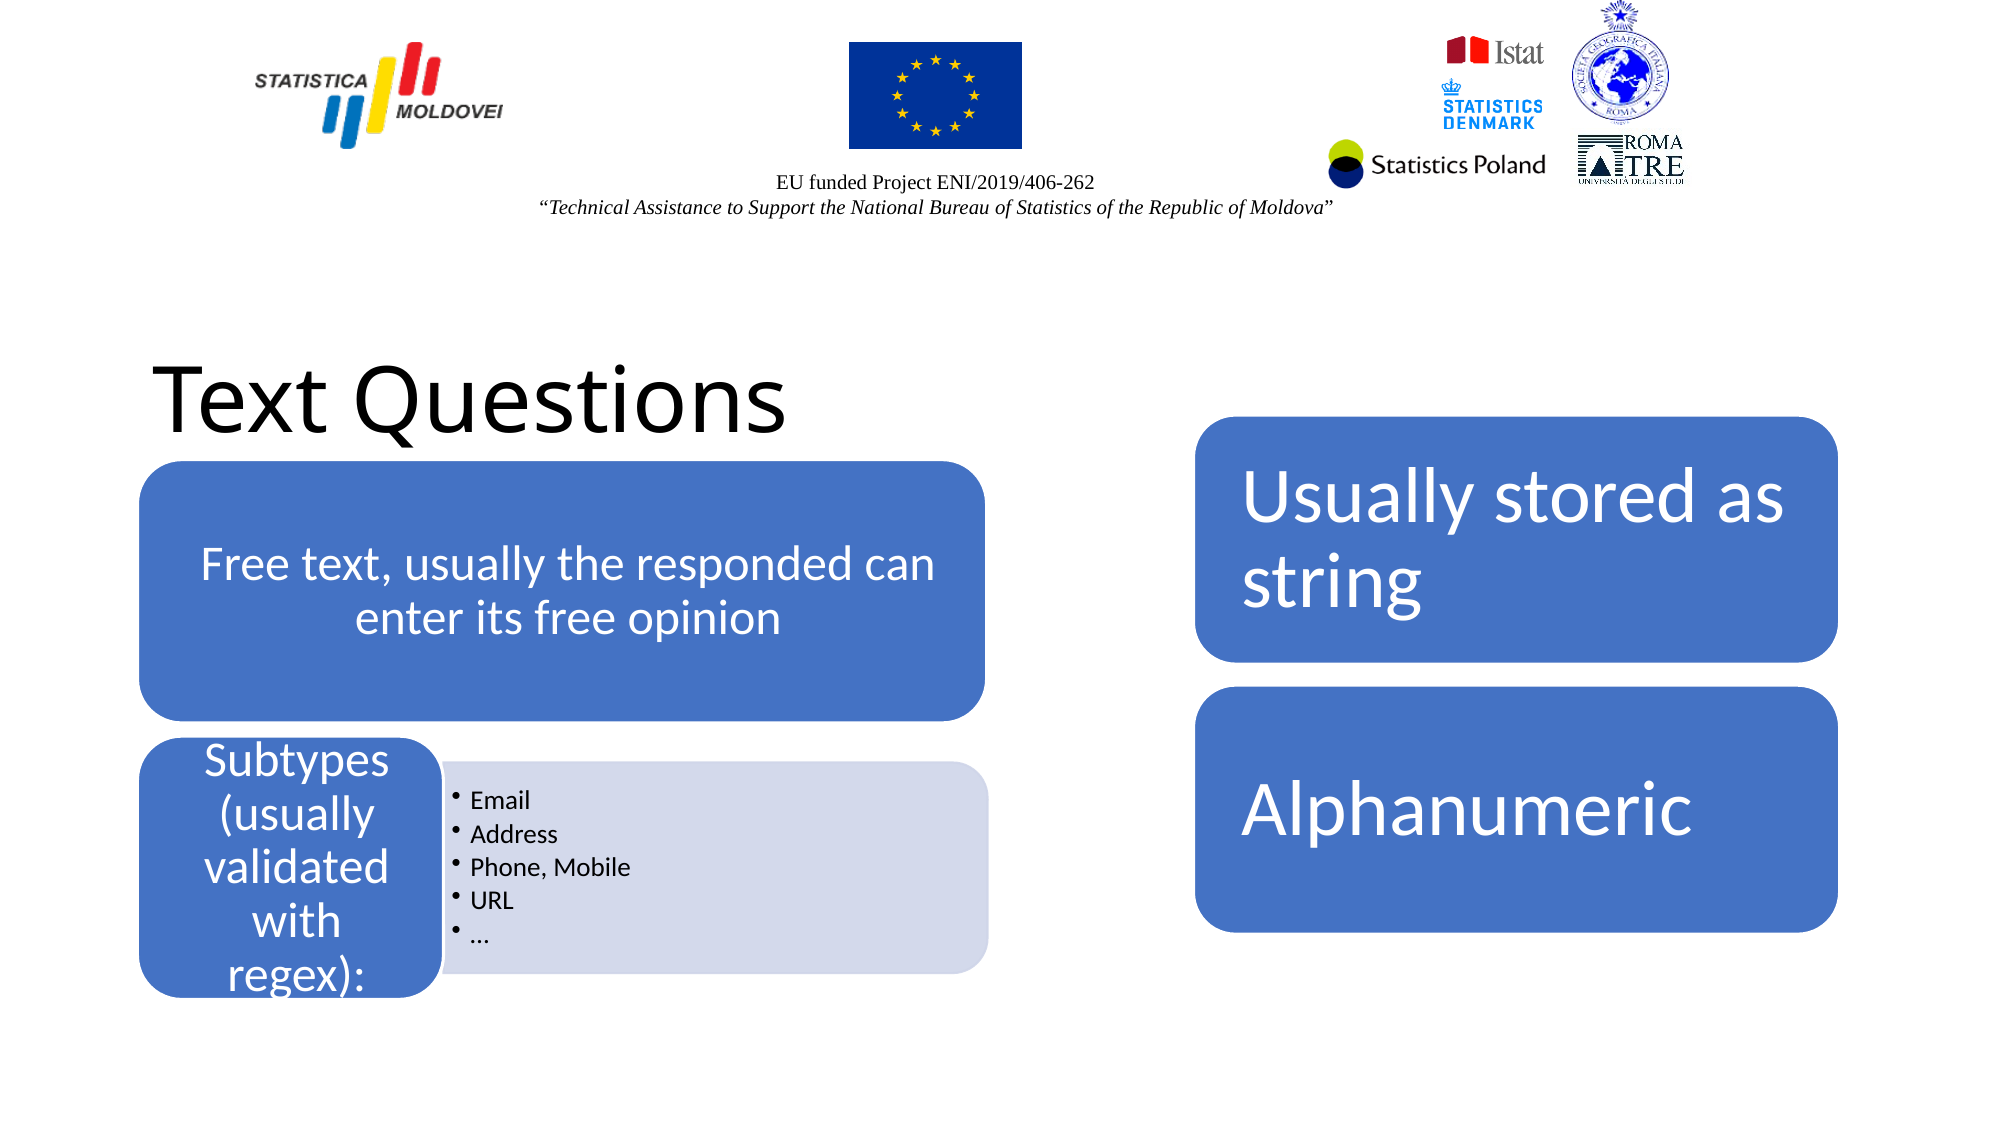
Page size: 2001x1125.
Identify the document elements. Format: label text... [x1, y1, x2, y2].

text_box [1194, 415, 1840, 938]
picture [1441, 78, 1542, 129]
title Text Questions [137, 242, 1863, 460]
picture [1447, 36, 1544, 64]
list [137, 459, 988, 1000]
picture [1570, 128, 1692, 190]
picture [255, 42, 503, 149]
picture [1327, 138, 1549, 189]
picture [849, 42, 1022, 149]
